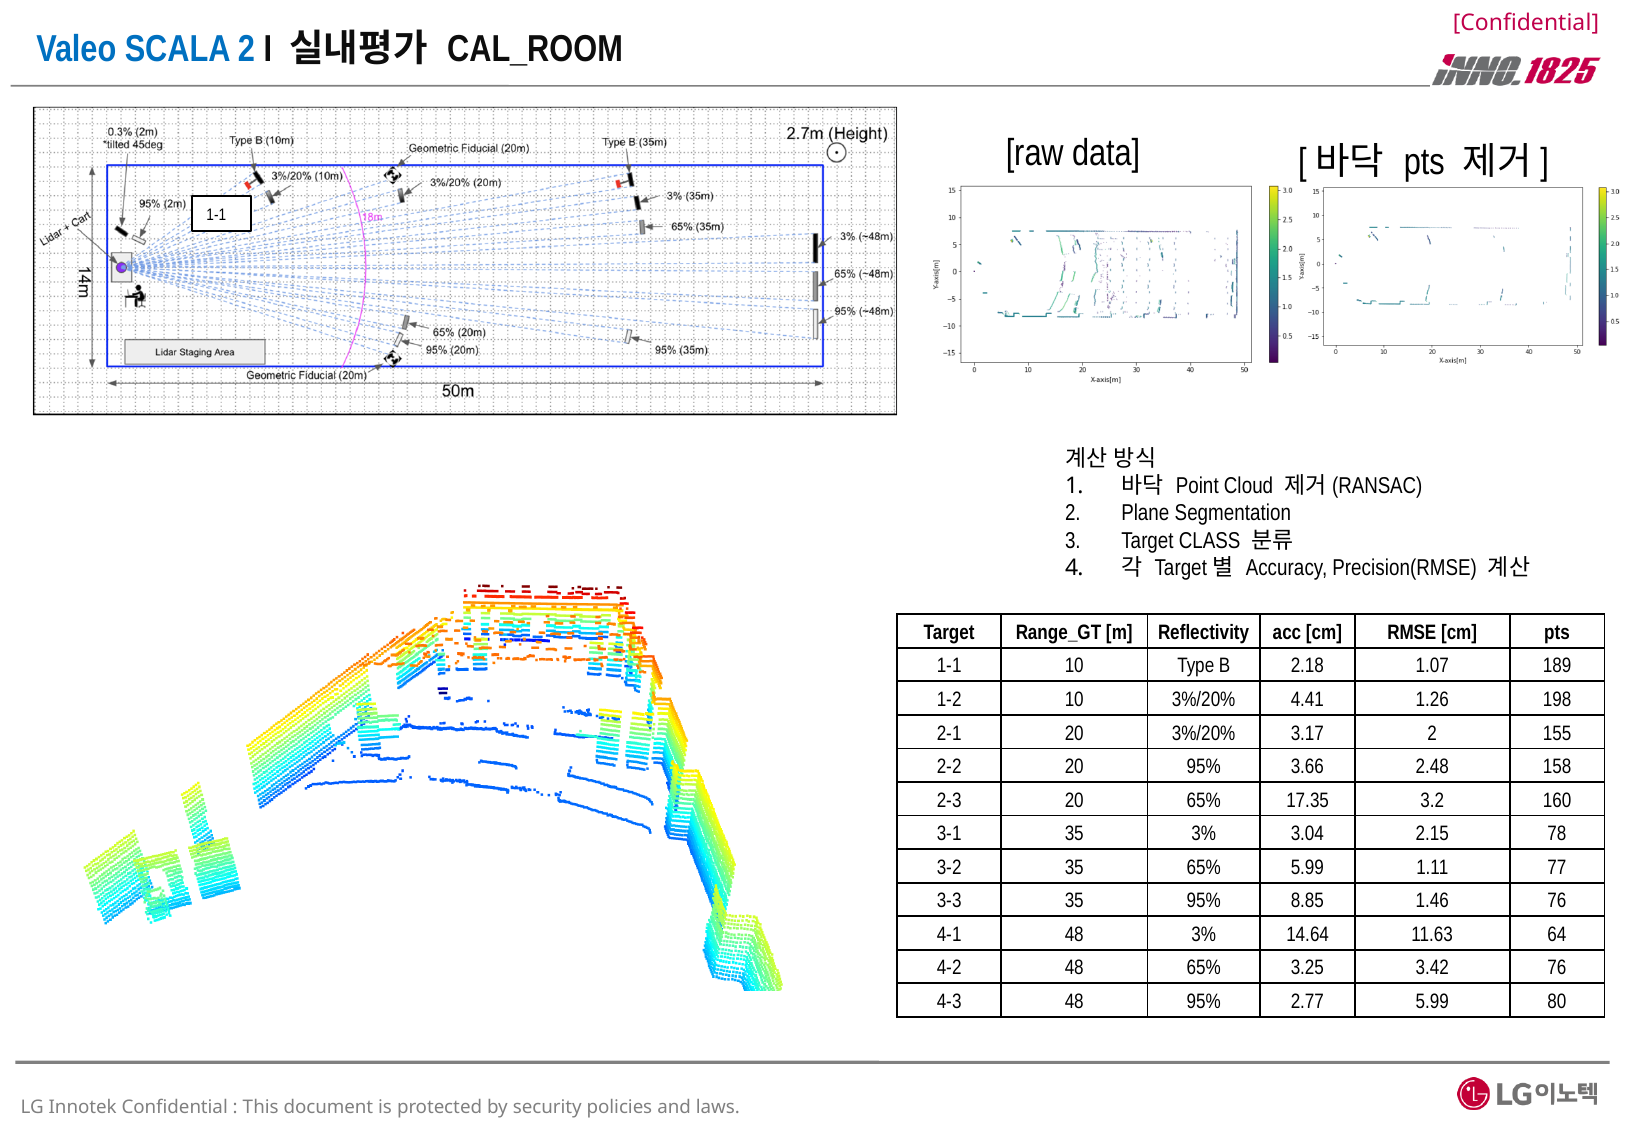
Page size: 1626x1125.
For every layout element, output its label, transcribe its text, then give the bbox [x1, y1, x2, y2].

table_cell 5.99 [1356, 984, 1509, 1016]
table_cell 2-2 [898, 749, 1000, 781]
table_cell 160 [1511, 783, 1604, 815]
table_cell 3-3 [898, 884, 1000, 915]
picture [30, 104, 899, 418]
table_cell 1.26 [1356, 682, 1509, 714]
table_cell 76 [1511, 951, 1604, 982]
picture [1430, 53, 1603, 88]
table_cell 80 [1511, 984, 1604, 1016]
table_cell 35 [1002, 850, 1147, 882]
table_header pts [1511, 615, 1604, 647]
table_header acc [cm] [1261, 615, 1354, 647]
table_cell 3.42 [1356, 951, 1509, 982]
table_cell 4-3 [898, 984, 1000, 1016]
table_cell 64 [1511, 917, 1604, 949]
table_cell 2.48 [1356, 749, 1509, 781]
table_cell 2-1 [898, 716, 1000, 748]
table_cell 1.07 [1356, 649, 1509, 680]
table_cell 3.04 [1261, 816, 1354, 848]
table_cell 4-1 [898, 917, 1000, 949]
table_cell 65% [1148, 850, 1259, 882]
table_cell 2-3 [898, 783, 1000, 815]
table_cell 95% [1148, 884, 1259, 915]
table_cell 4-2 [898, 951, 1000, 982]
table_cell 48 [1002, 917, 1147, 949]
table_cell 1.46 [1356, 884, 1509, 915]
table_cell 4.41 [1261, 682, 1354, 714]
table_cell 3.25 [1261, 951, 1354, 982]
table_header Reflectivity [1148, 615, 1259, 647]
table_cell 2.18 [1261, 649, 1354, 680]
table_cell 77 [1511, 850, 1604, 882]
table_cell 20 [1002, 749, 1147, 781]
picture [1457, 1077, 1597, 1110]
text_box Valeo SCALA 2 I 실내평가 CAL_ROOM [30, 18, 1085, 76]
picture [79, 479, 783, 991]
text_box 계산 방식 바닥 Point Cloud 제거(RANSAC) Plane Segmentation Target CLASS 분류 각 Target별 Accuracy, Precision(RMSE) 계산 [1050, 435, 1546, 588]
table_cell 10 [1002, 649, 1147, 680]
table_header Range_GT [m] [1002, 615, 1147, 647]
table_cell 5.99 [1261, 850, 1354, 882]
table_cell 198 [1511, 682, 1604, 714]
table_cell 8.85 [1261, 884, 1354, 915]
table_cell 3-1 [898, 816, 1000, 848]
table_cell 3.2 [1356, 783, 1509, 815]
table_cell 3%/20% [1148, 682, 1259, 714]
table_cell 14.64 [1261, 917, 1354, 949]
table_cell 35 [1002, 816, 1147, 848]
table_cell Type B [1148, 649, 1259, 680]
table_cell 155 [1511, 716, 1604, 748]
table_cell 3-2 [898, 850, 1000, 882]
table_cell 3% [1148, 816, 1259, 848]
table_cell 3.17 [1261, 716, 1354, 748]
table_cell 11.63 [1356, 917, 1509, 949]
table_cell 20 [1002, 716, 1147, 748]
table_header Target [898, 615, 1000, 647]
table_cell 2.77 [1261, 984, 1354, 1016]
table_cell 78 [1511, 816, 1604, 848]
table_cell 95% [1148, 984, 1259, 1016]
table_cell 3.66 [1261, 749, 1354, 781]
table_cell 48 [1002, 984, 1147, 1016]
table_cell 48 [1002, 951, 1147, 982]
table_cell 3% [1148, 917, 1259, 949]
table_cell 3%/20% [1148, 716, 1259, 748]
table_cell 2.15 [1356, 816, 1509, 848]
table_cell 158 [1511, 749, 1604, 781]
table_cell 189 [1511, 649, 1604, 680]
table_cell 35 [1002, 884, 1147, 915]
table_cell 1.11 [1356, 850, 1509, 882]
table_header RMSE [cm] [1356, 615, 1509, 647]
table_cell 17.35 [1261, 783, 1354, 815]
table_cell 1-2 [898, 682, 1000, 714]
table_cell 76 [1511, 884, 1604, 915]
table_cell 10 [1002, 682, 1147, 714]
table_cell 1-1 [898, 649, 1000, 680]
table_cell 95% [1148, 749, 1259, 781]
table_cell 2 [1356, 716, 1509, 748]
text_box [916, 120, 1625, 389]
table_cell 65% [1148, 951, 1259, 982]
table_cell 65% [1148, 783, 1259, 815]
table_cell 20 [1002, 783, 1147, 815]
